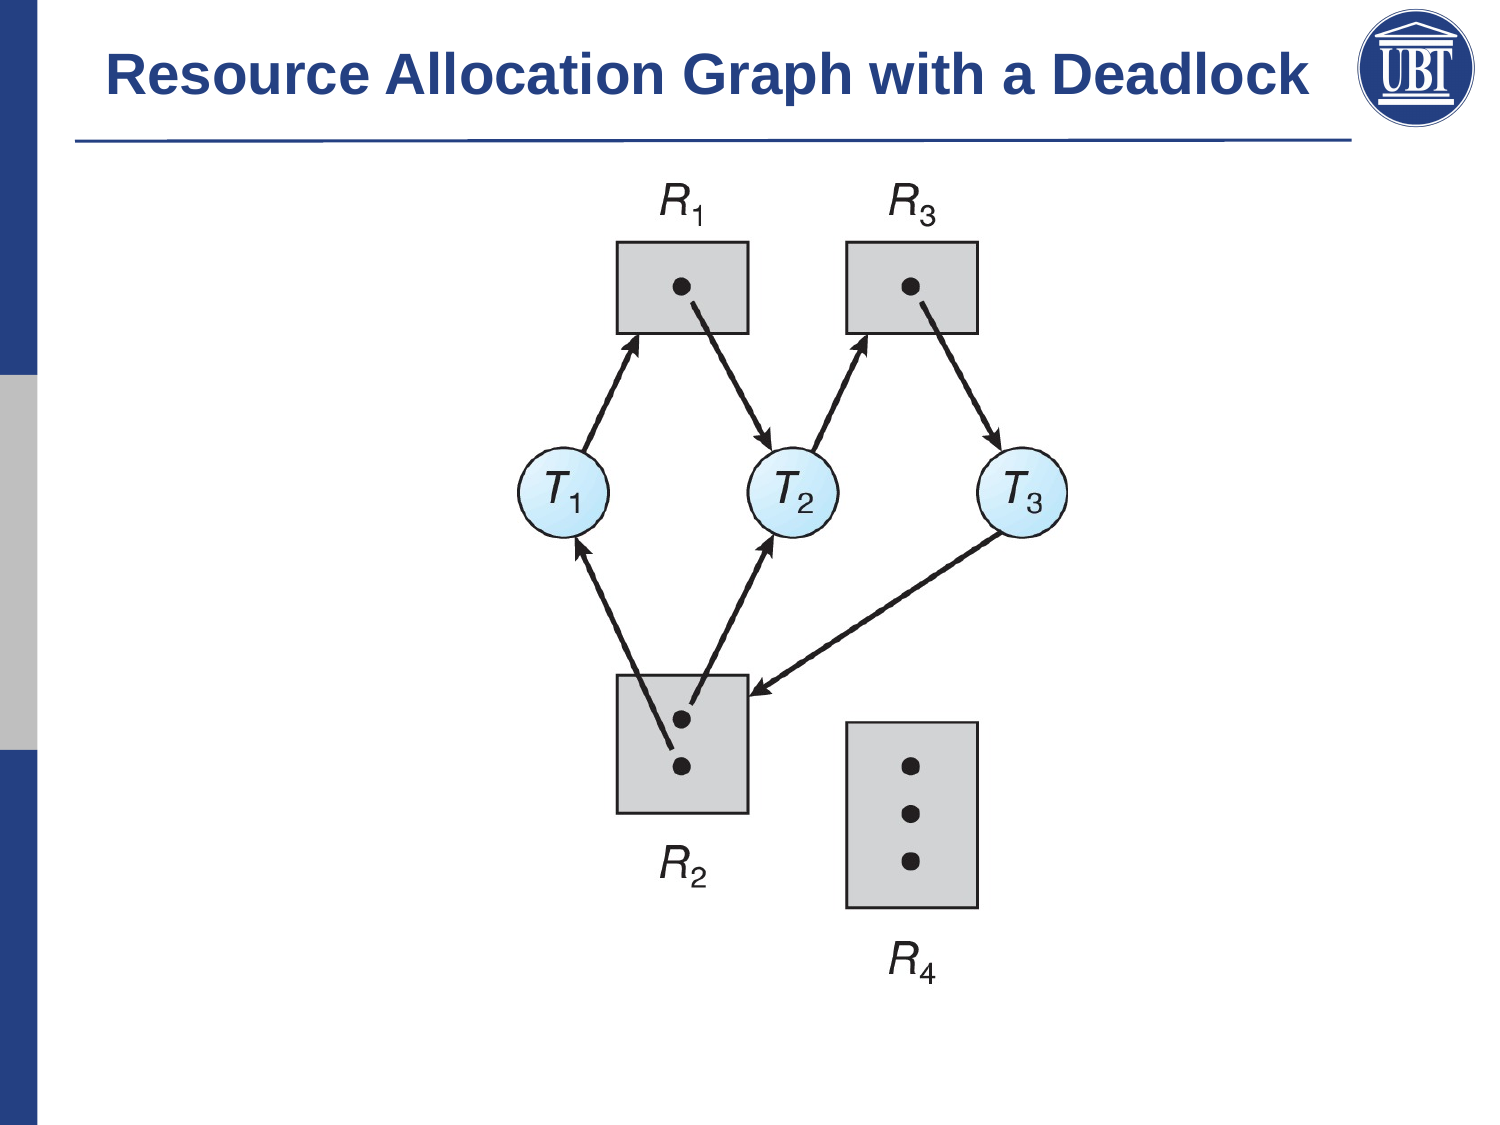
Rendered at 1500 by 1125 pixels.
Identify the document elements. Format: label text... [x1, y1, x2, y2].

picture [517, 178, 1069, 993]
picture [1351, 114, 1481, 136]
title Resource Allocation Graph with a Deadlock [90, 36, 1500, 114]
picture [1351, 5, 1481, 36]
